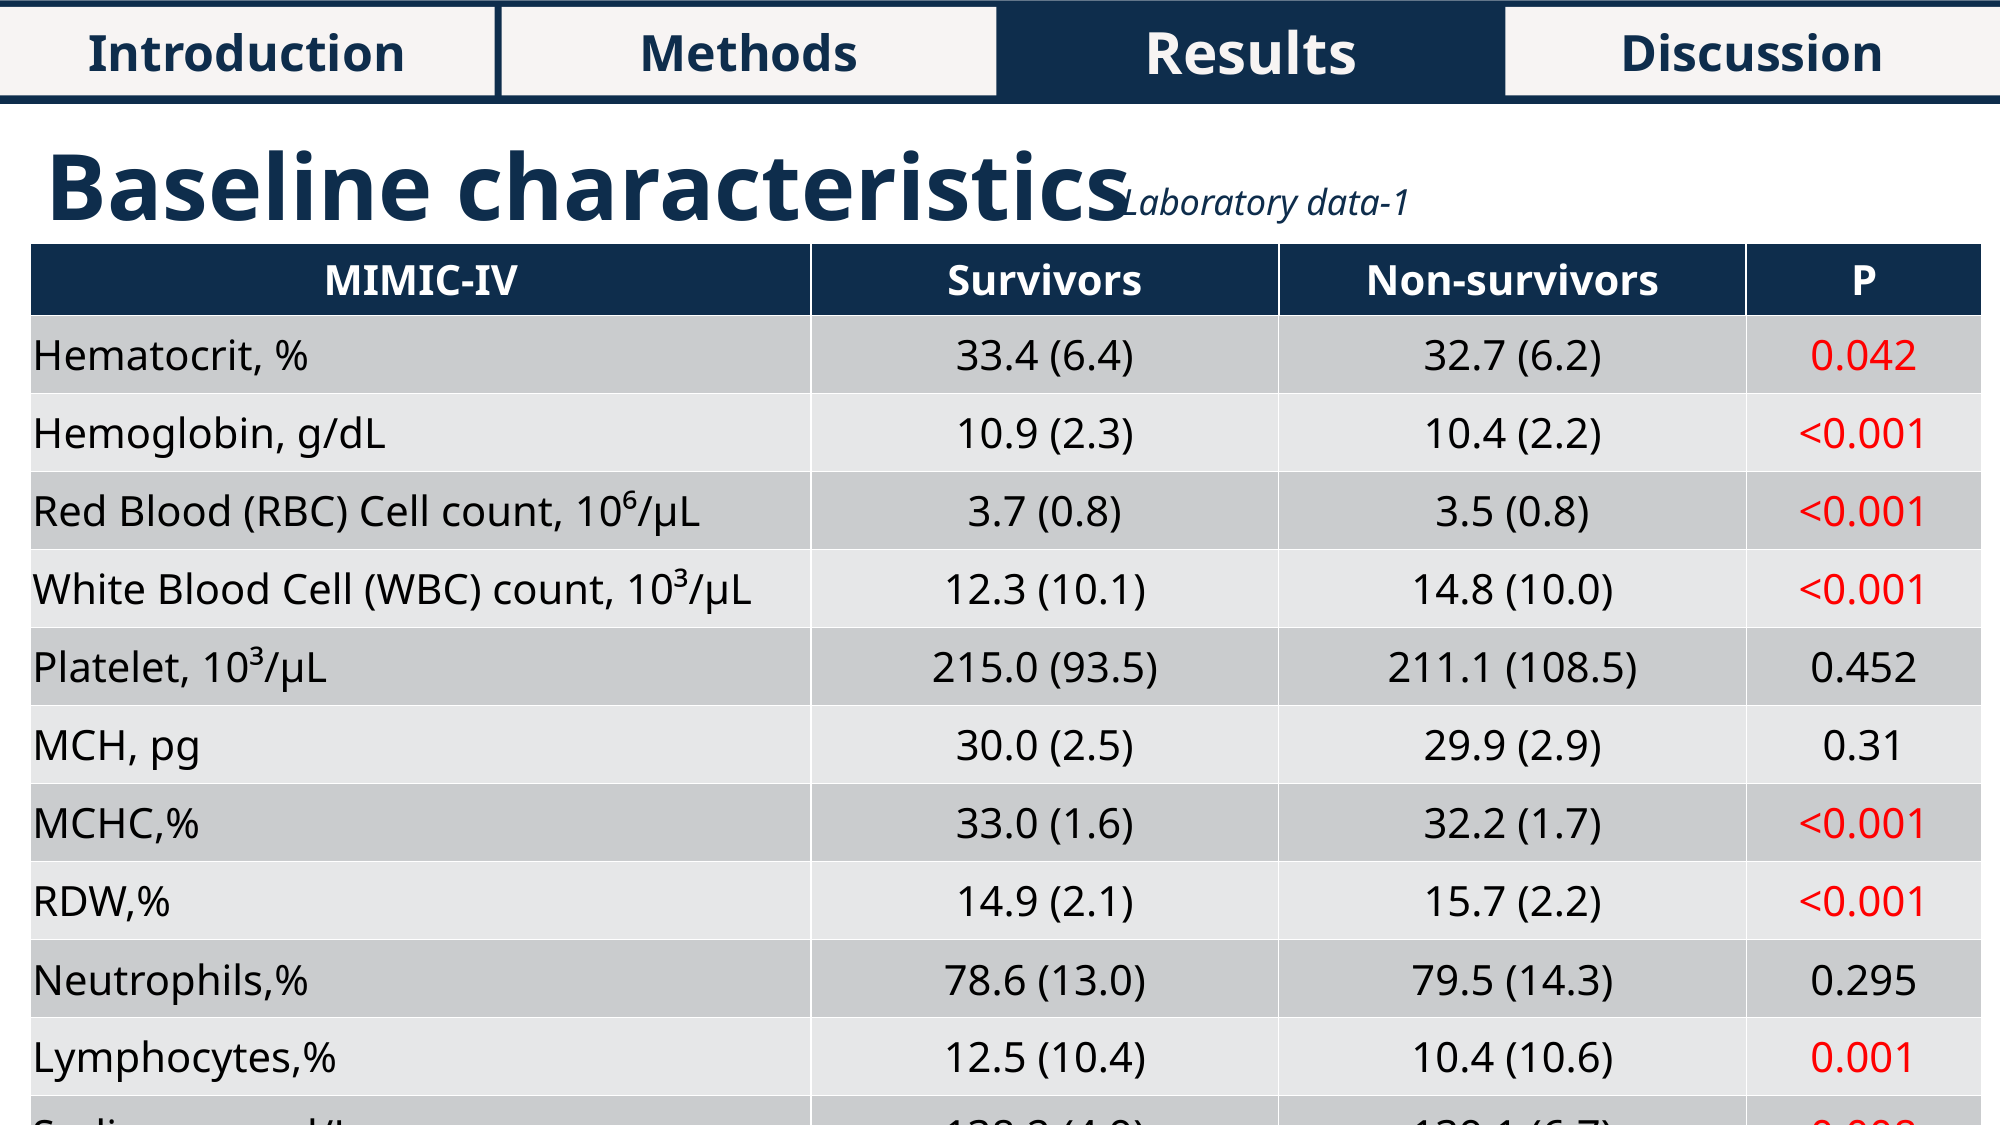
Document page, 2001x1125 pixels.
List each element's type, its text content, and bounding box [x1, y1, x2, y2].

table_cell MCH, pg [31, 706, 810, 783]
table_header Non-survivors [1280, 244, 1745, 315]
title Baseline characteristics [30, 82, 1191, 243]
table_cell 33.4 (6.4) [812, 316, 1278, 393]
table_cell 33.0 (1.6) [812, 784, 1278, 861]
table_cell <0.001 [1747, 784, 1981, 861]
table_cell Sodium, mmol/L [31, 1096, 810, 1125]
table_cell Lymphocytes,% [31, 1018, 810, 1095]
table_cell Red Blood (RBC) Cell count, 10⁶/µL [31, 472, 810, 549]
table_cell 30.0 (2.5) [812, 706, 1278, 783]
table_cell Neutrophils,% [31, 940, 810, 1017]
table_cell 211.1 (108.5) [1279, 628, 1746, 705]
table_cell MCHC,% [31, 784, 810, 861]
table_cell 0.31 [1747, 706, 1981, 783]
table_header MIMIC-IV [31, 244, 810, 315]
table_cell 10.9 (2.3) [812, 394, 1278, 471]
table_cell RDW,% [31, 862, 810, 939]
table_cell 79.5 (14.3) [1279, 940, 1746, 1017]
table_cell <0.001 [1747, 550, 1981, 627]
text_box Laboratory data-1 [1106, 161, 1584, 234]
table_cell <0.001 [1747, 472, 1981, 549]
table_cell 10.4 (10.6) [1279, 1018, 1746, 1095]
table_cell 3.5 (0.8) [1279, 472, 1746, 549]
table_cell 14.9 (2.1) [812, 862, 1278, 939]
table_cell 139.1 (6.7) [1279, 1096, 1746, 1125]
table_cell 0.001 [1747, 1018, 1981, 1095]
table_header P [1747, 244, 1981, 315]
table_cell Hemoglobin, g/dL [31, 394, 810, 471]
table_cell 0.452 [1747, 628, 1981, 705]
table_cell 78.6 (13.0) [812, 940, 1278, 1017]
table_cell 32.2 (1.7) [1279, 784, 1746, 861]
text_box Introduction [0, 6, 495, 96]
table_cell 0.295 [1747, 940, 1981, 1017]
table_cell <0.001 [1747, 394, 1981, 471]
table_cell 0.042 [1747, 316, 1981, 393]
table_cell White Blood Cell (WBC) count, 10³/µL [31, 550, 810, 627]
table_cell 29.9 (2.9) [1279, 706, 1746, 783]
table_cell 138.2 (4.9) [812, 1096, 1278, 1125]
table_cell 215.0 (93.5) [812, 628, 1278, 705]
table_cell 3.7 (0.8) [812, 472, 1278, 549]
table_cell 12.3 (10.1) [812, 550, 1278, 627]
table_cell 0.008 [1747, 1096, 1981, 1125]
table_cell 15.7 (2.2) [1279, 862, 1746, 939]
table_cell <0.001 [1747, 862, 1981, 939]
table_cell 14.8 (10.0) [1279, 550, 1746, 627]
table_header Survivors [812, 244, 1278, 315]
table_cell Hematocrit, % [31, 316, 810, 393]
table_cell 32.7 (6.2) [1279, 316, 1746, 393]
text_box Methods [501, 6, 997, 82]
text_box Discussion [1505, 6, 2000, 96]
table_cell 12.5 (10.4) [812, 1018, 1278, 1095]
table_cell Platelet, 10³/µL [31, 628, 810, 705]
table_cell 10.4 (2.2) [1279, 394, 1746, 471]
text_box Results [1003, 6, 1499, 96]
